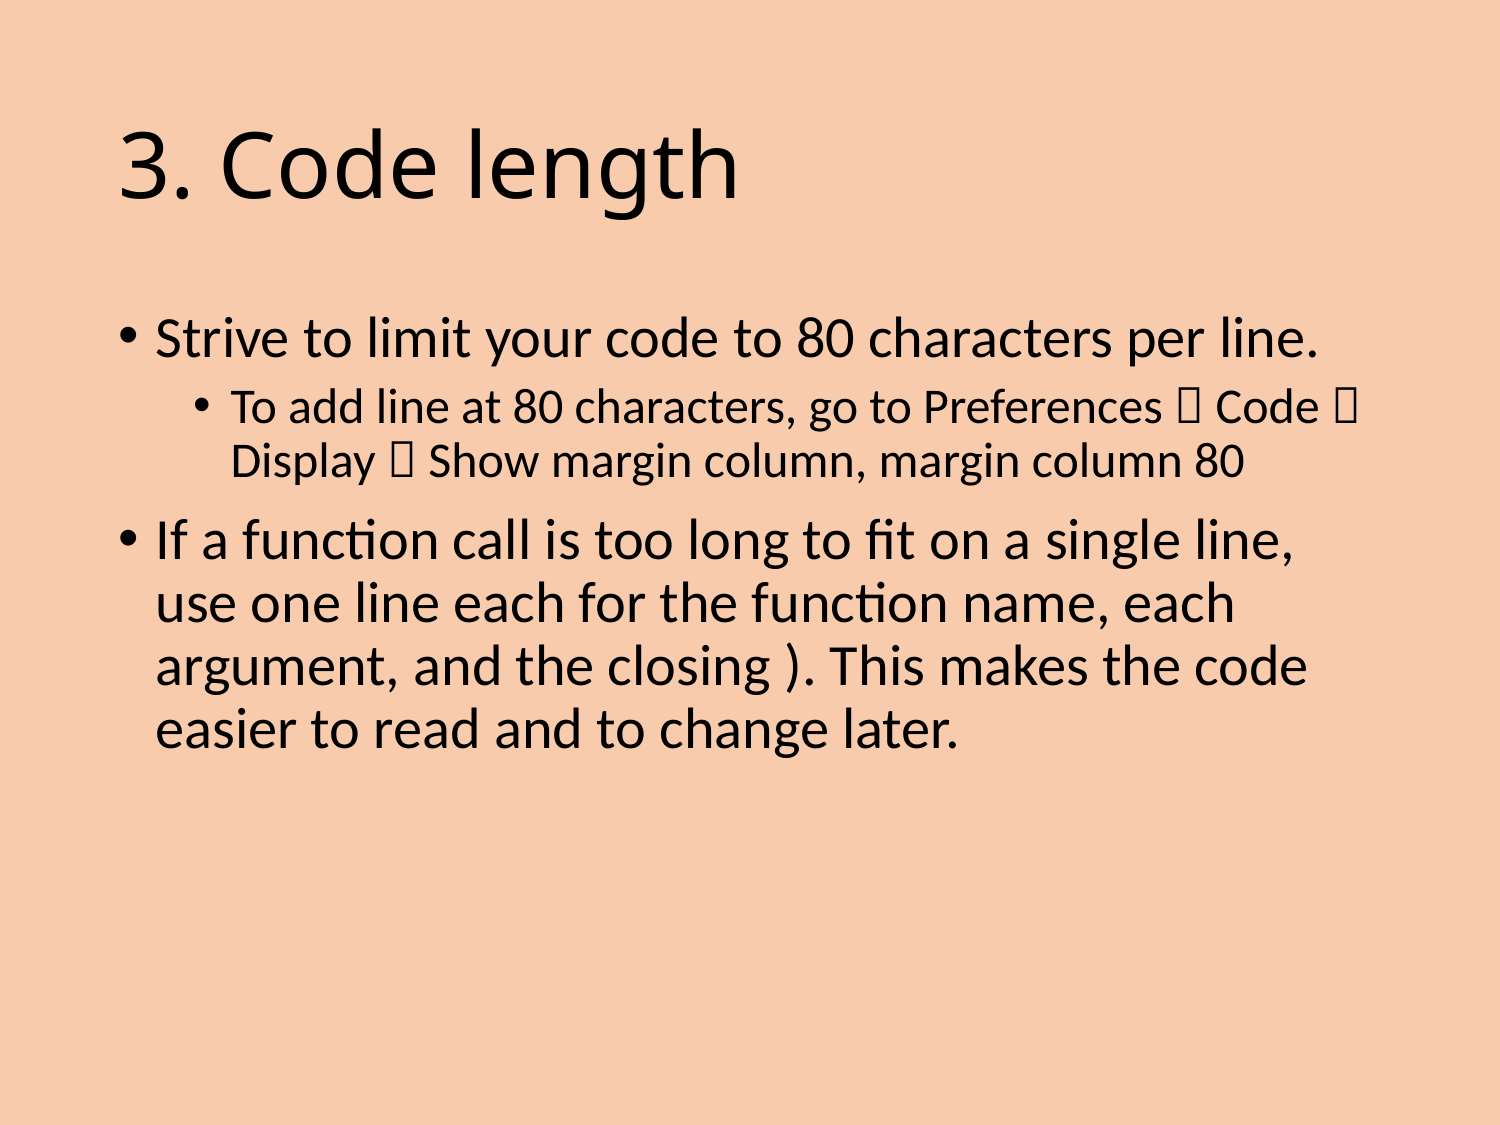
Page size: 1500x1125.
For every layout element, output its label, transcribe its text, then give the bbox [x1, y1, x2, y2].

title 3. Code length [103, 59, 1397, 278]
list Strive to limit your code to 80 characters per line. To add line at 80 characters, go to Preferences  Code  Display  Show margin column, margin column 80 If a function call is too long to fit on a single line, use one line each for the function name, each argument, and the closing ). This makes the code easier to read and to change later. [103, 299, 1397, 1014]
